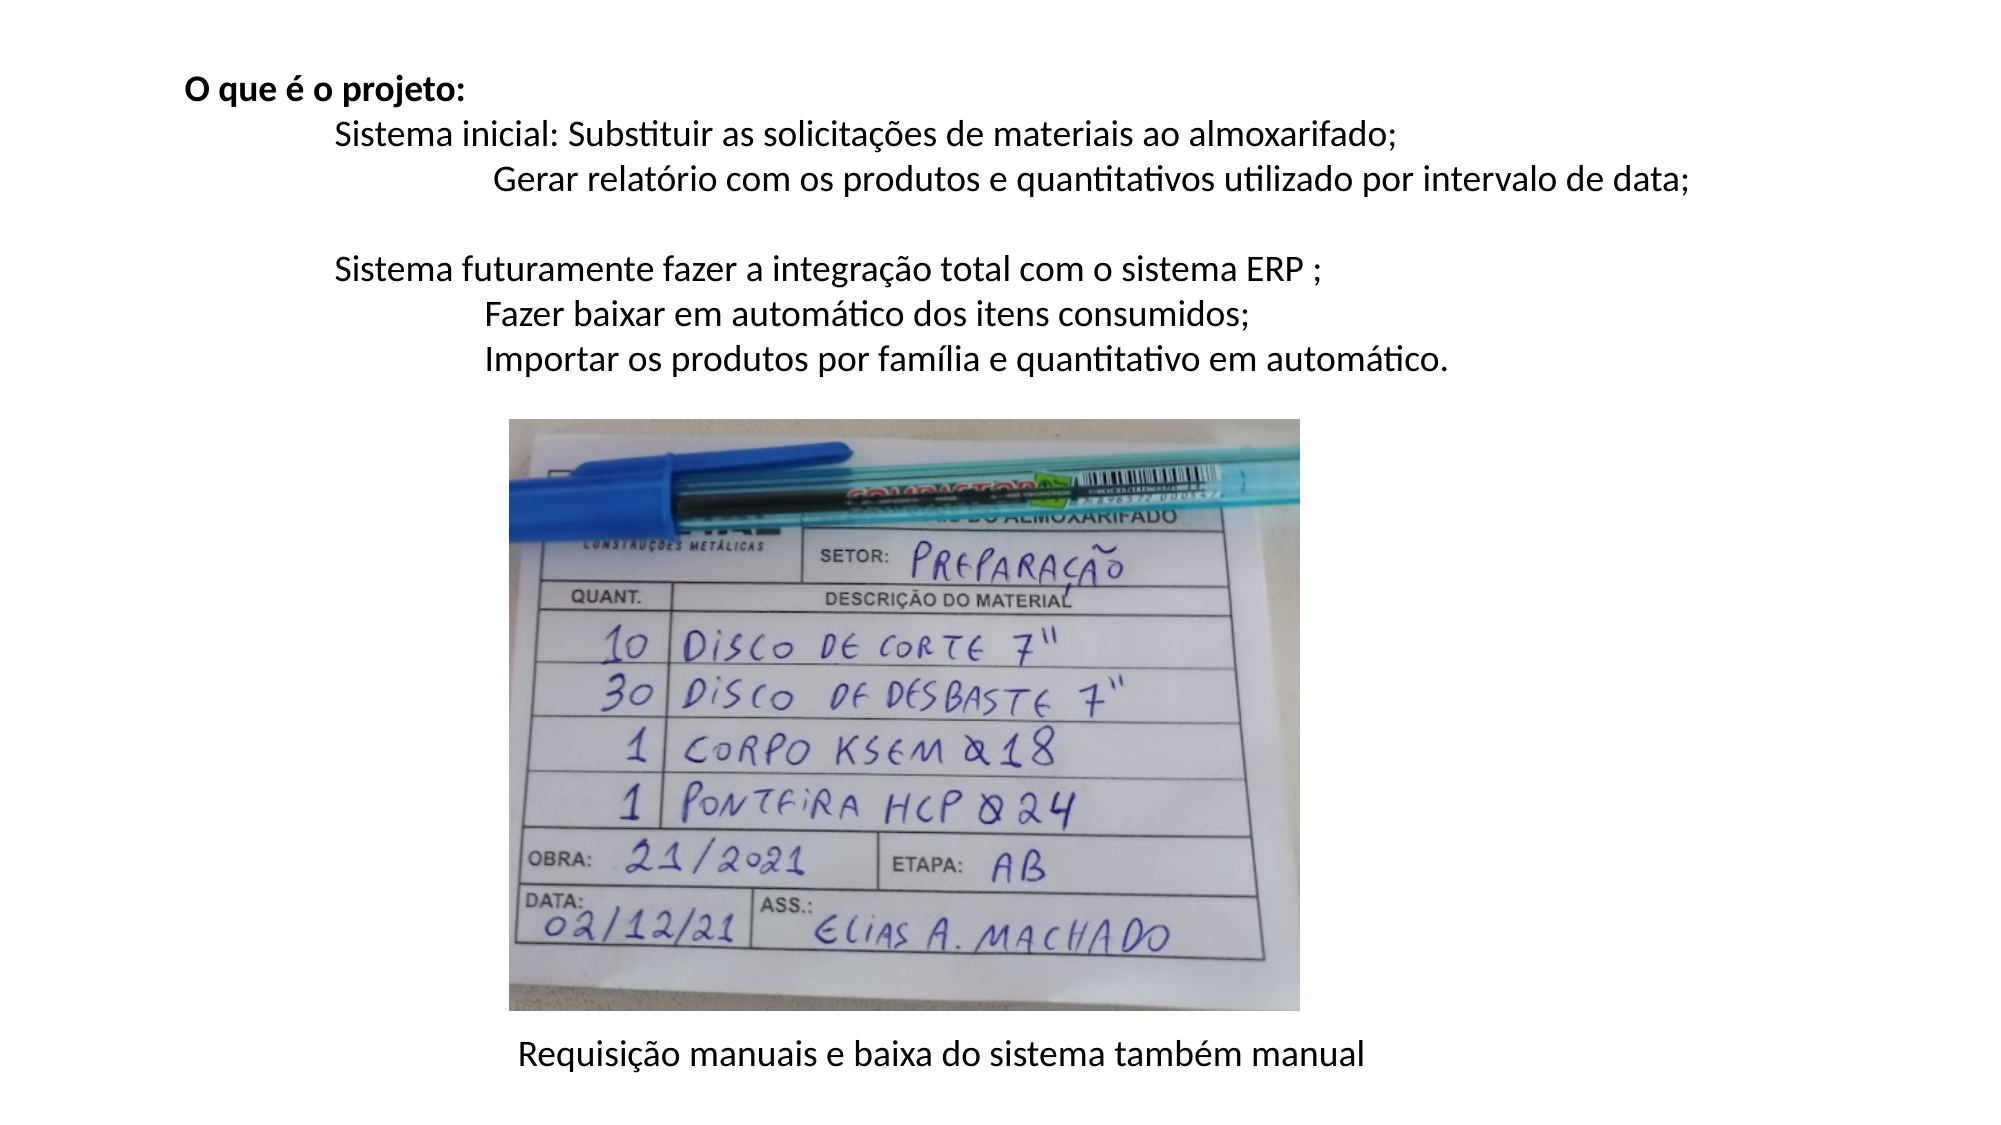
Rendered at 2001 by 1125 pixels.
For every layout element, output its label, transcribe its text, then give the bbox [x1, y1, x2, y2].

text_box O que é o projeto: Sistema inicial: Substituir as solicitações de materiais ao almoxarifado; Gerar relatório com os produtos e quantitativos utilizado por intervalo de data; Sistema futuramente fazer a integração total com o sistema ERP ; Fazer baixar em automático dos itens consumidos; Importar os produtos por família e quantitativo em automático. [169, 56, 1857, 387]
text_box Requisição manuais e baixa do sistema também manual [503, 1021, 1382, 1082]
picture [509, 419, 1300, 1011]
